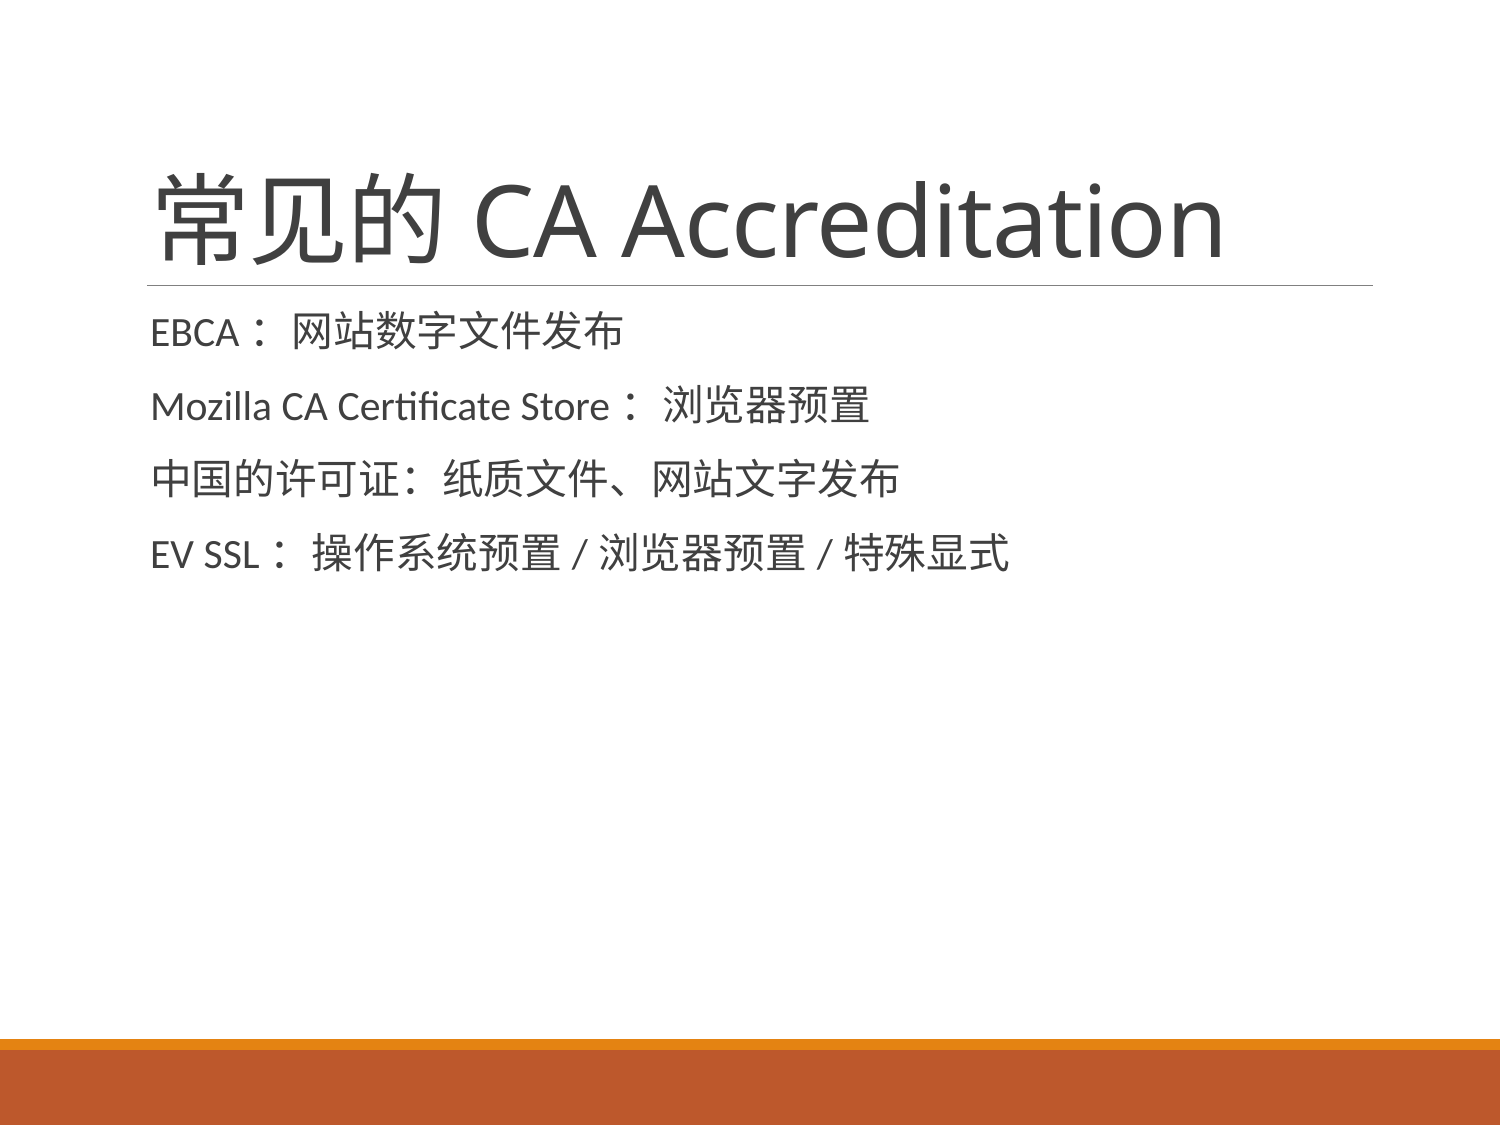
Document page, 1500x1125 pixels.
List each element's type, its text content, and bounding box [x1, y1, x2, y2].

title 常见的CA Accreditation [135, 47, 1373, 285]
list EBCA：网站数字文件发布 Mozilla CA Certificate Store：浏览器预置 中国的许可证：纸质文件、网站文字发布 EV SSL：操作系统预置/浏览器预置/特殊显式 [135, 302, 1373, 1012]
